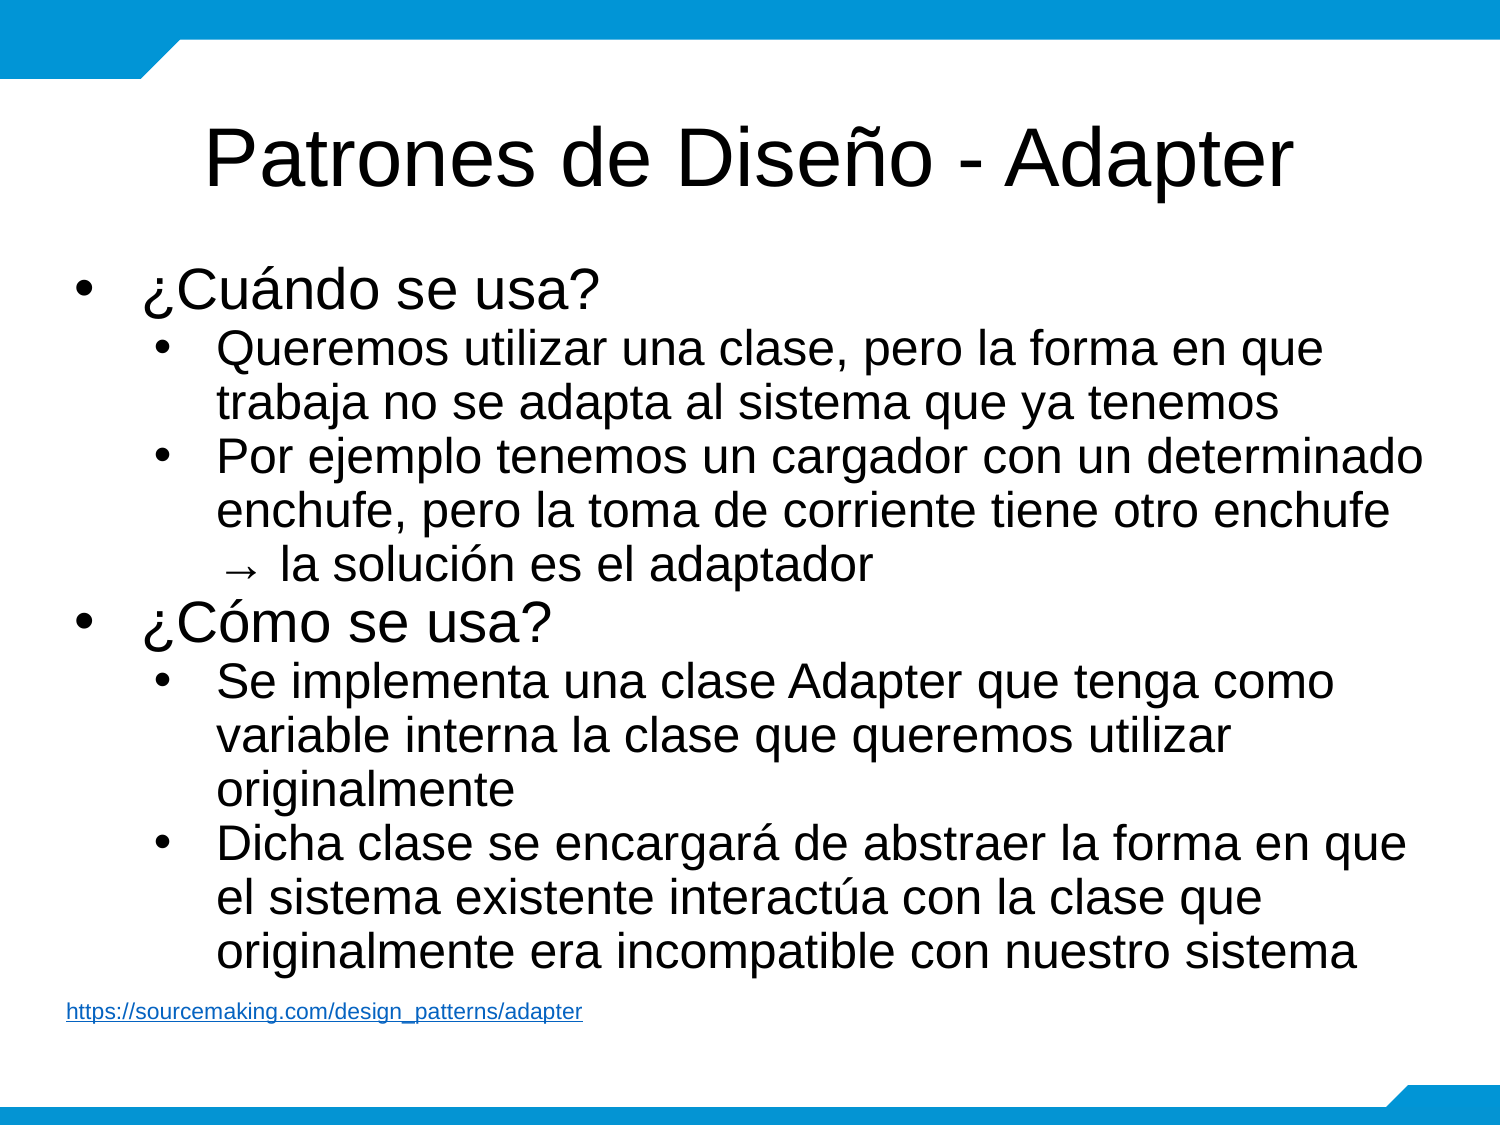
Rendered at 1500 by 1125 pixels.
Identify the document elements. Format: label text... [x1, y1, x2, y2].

list ¿Cuándo se usa? Queremos utilizar una clase, pero la forma en que trabaja no se adapta al sistema que ya tenemos Por ejemplo tenemos un cargador con un determinado enchufe, pero la toma de corriente tiene otro enchufe → la solución es el adaptador ¿Cómo se usa? Se implementa una clase Adapter que tenga como variable interna la clase que queremos utilizar originalmente Dicha clase se encargará de abstraer la forma en que el sistema existente interactúa con la clase que originalmente era incompatible con nuestro sistema https://sourcemaking.com/design_patterns/adapter [51, 252, 1449, 1000]
title Patrones de Diseño - Adapter [51, 97, 1449, 223]
